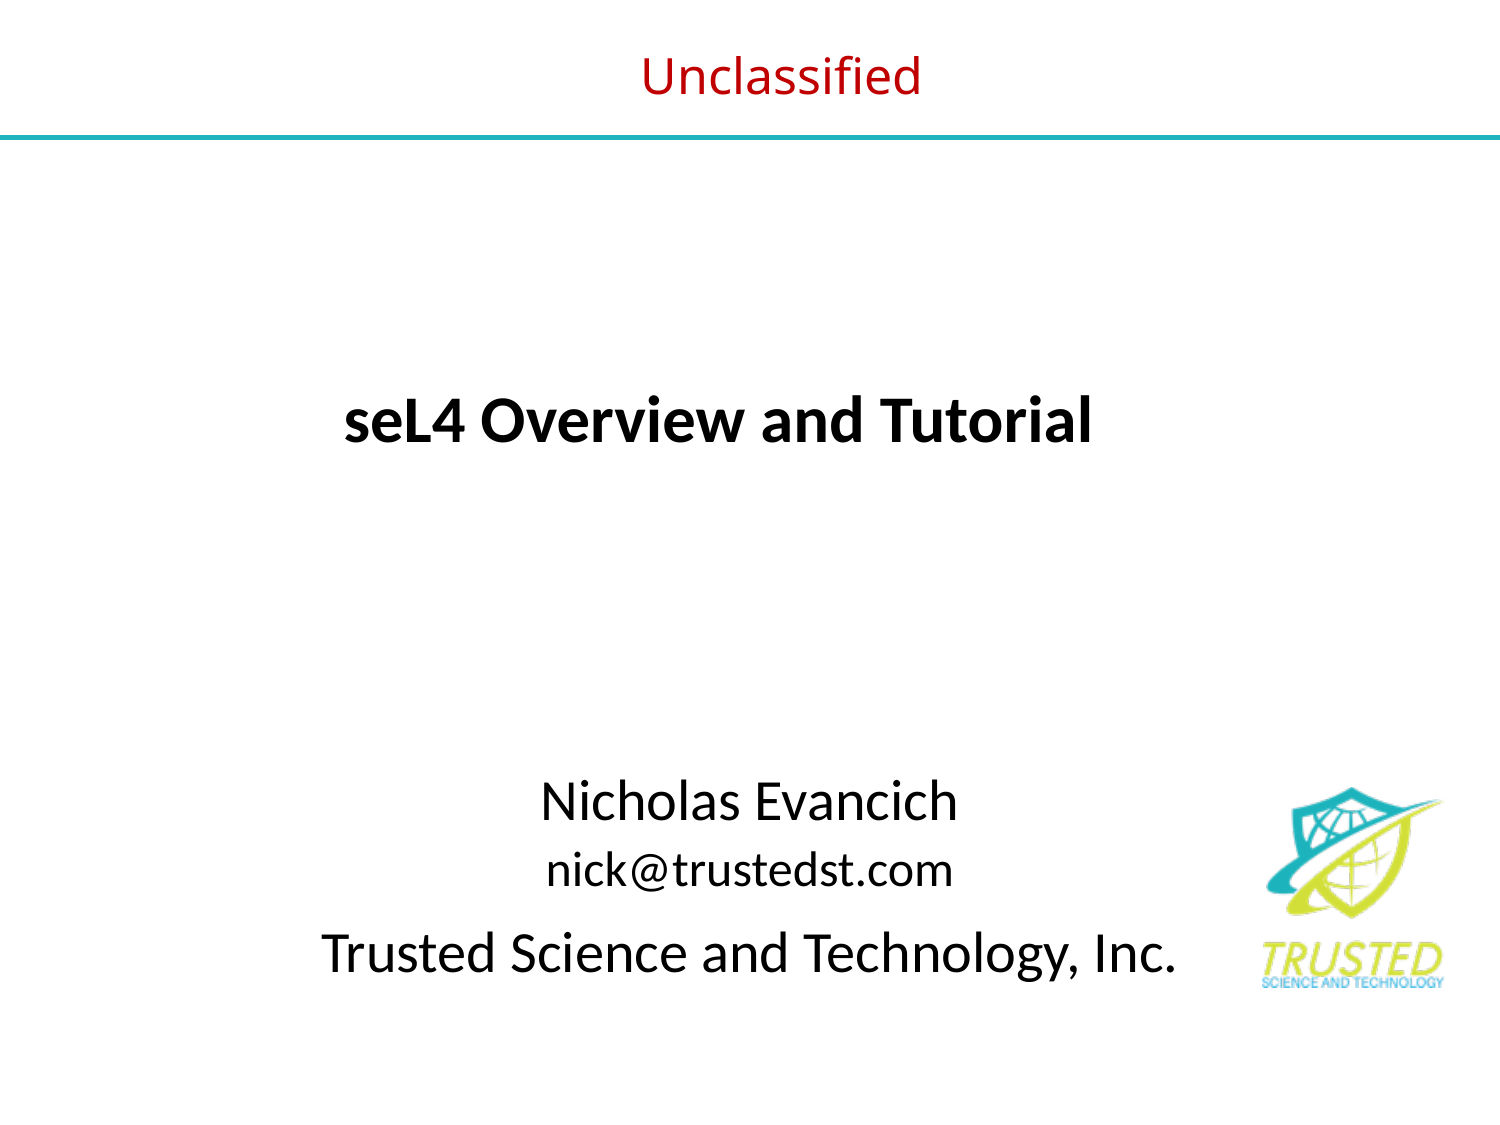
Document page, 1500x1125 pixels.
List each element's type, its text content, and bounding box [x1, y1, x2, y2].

text_box Unclassified [357, 37, 1207, 113]
picture [1262, 787, 1446, 988]
title seL4 Overview and Tutorial [49, 149, 1388, 763]
subtitle Nicholas Evancich nick@trustedst.com Trusted Science and Technology, Inc. [137, 762, 1363, 863]
